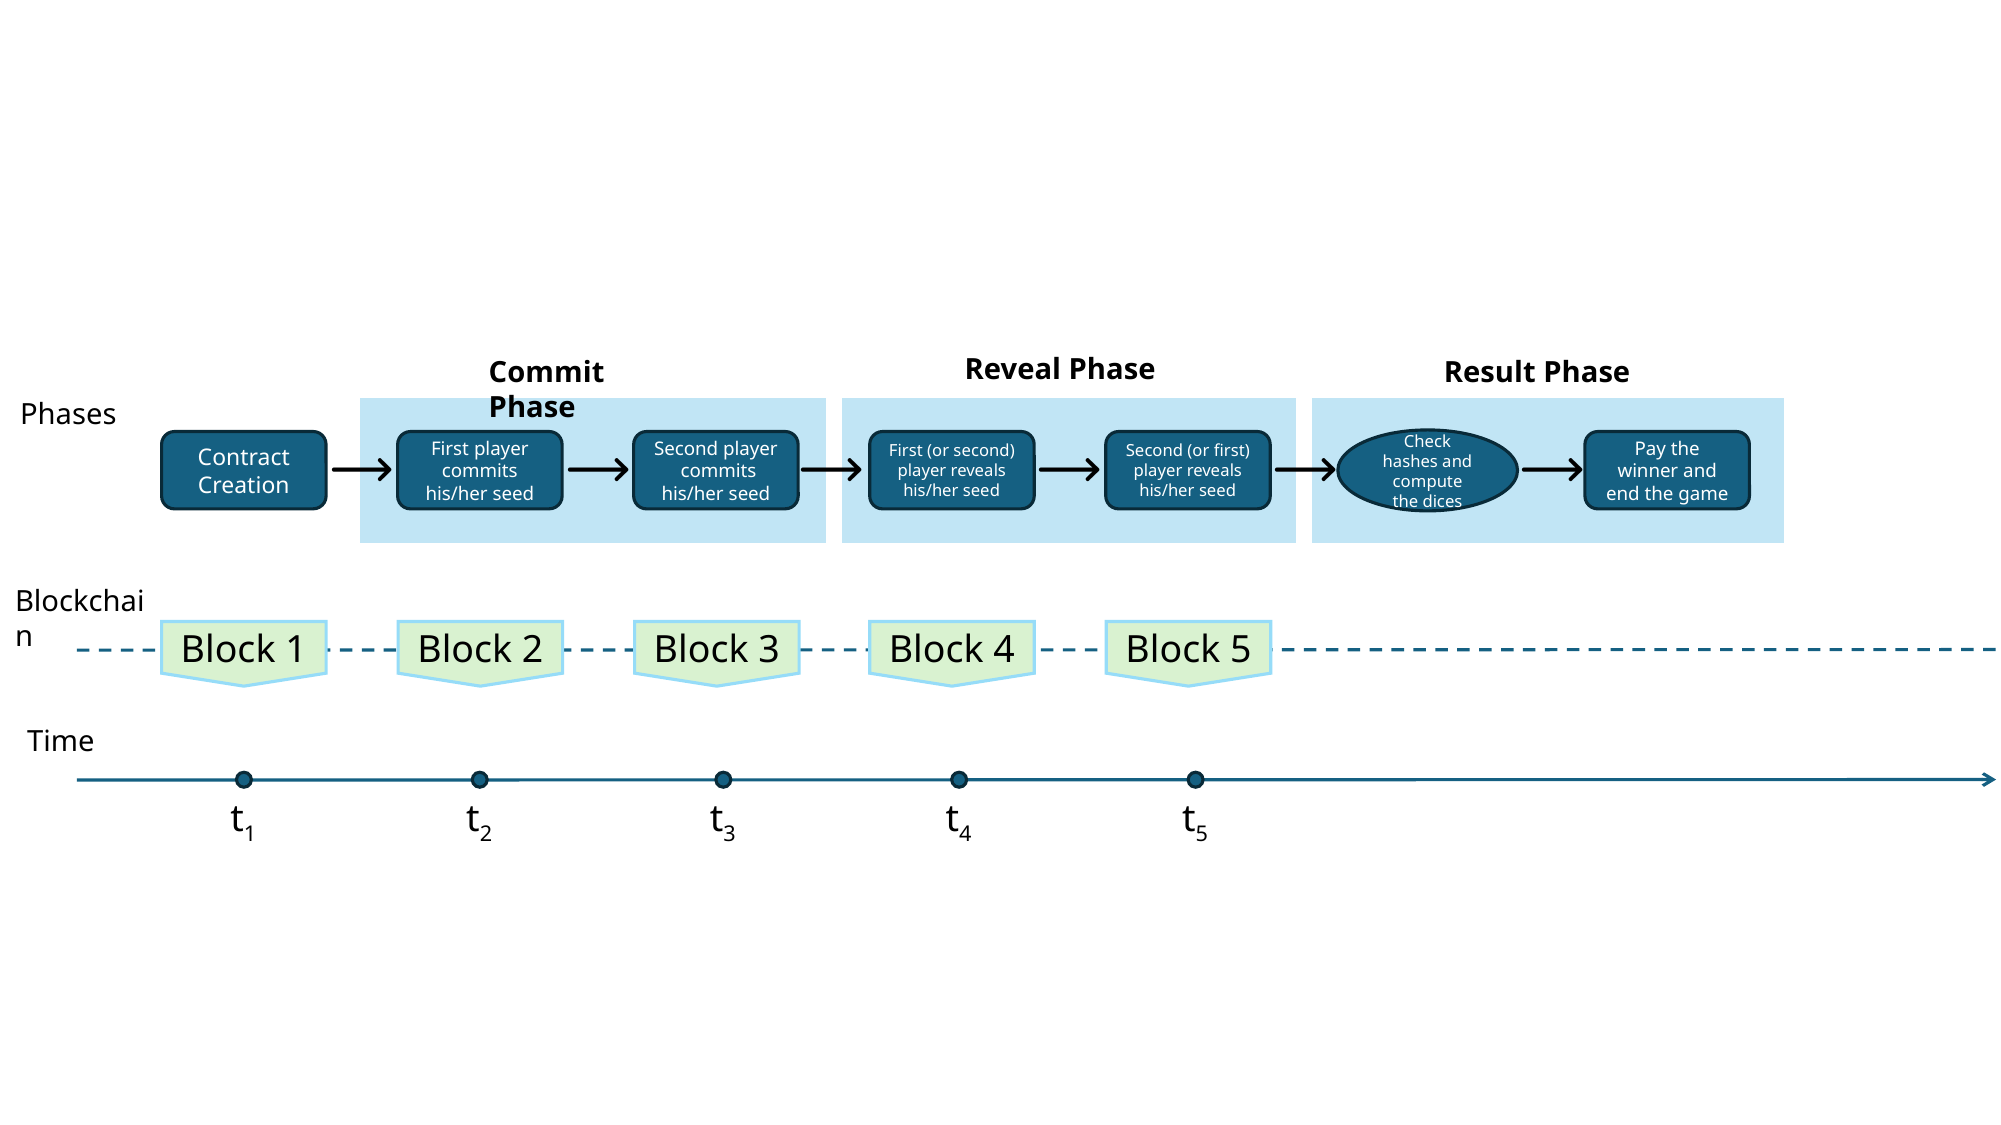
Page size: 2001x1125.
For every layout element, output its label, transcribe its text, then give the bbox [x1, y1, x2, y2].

text_box Block 5 [1104, 619, 1273, 648]
text_box Contract Creation [160, 429, 328, 511]
text_box Block 1 [160, 651, 328, 688]
text_box Block 3 [633, 651, 801, 688]
text_box t4 [930, 786, 989, 853]
text_box [1309, 394, 1787, 546]
text_box [235, 781, 253, 786]
text_box [471, 770, 489, 778]
picture [1035, 437, 1102, 503]
text_box Pay the winner and end the game [1585, 429, 1752, 511]
text_box Commit Phase [473, 345, 713, 431]
text_box [235, 770, 253, 778]
text_box [470, 781, 489, 786]
text_box t3 [694, 786, 753, 853]
text_box Block 2 [396, 651, 565, 688]
text_box Block 3 [633, 619, 801, 648]
picture [798, 437, 864, 503]
text_box Check hashes and compute the dices [1338, 428, 1518, 513]
text_box [1186, 770, 1205, 778]
text_box [950, 781, 968, 786]
picture [1271, 437, 1338, 503]
text_box Result Phase [1428, 345, 1668, 396]
text_box Block 4 [868, 619, 1036, 648]
text_box [950, 770, 968, 778]
text_box Block 5 [1104, 651, 1273, 688]
picture [1518, 437, 1585, 503]
text_box Block 4 [868, 651, 1036, 688]
picture [565, 437, 631, 503]
picture [328, 437, 395, 503]
text_box Second (or first) player reveals his/her seed [1104, 429, 1271, 511]
text_box Phases [4, 387, 172, 438]
text_box First player commits his/her seed [396, 429, 564, 511]
text_box Reveal Phase [949, 342, 1189, 393]
text_box t1 [215, 786, 273, 853]
text_box [1186, 781, 1205, 786]
text_box [714, 781, 733, 786]
text_box Blockchain [0, 575, 177, 660]
text_box t2 [451, 786, 509, 853]
text_box [714, 770, 732, 778]
text_box Block 2 [396, 619, 565, 648]
text_box First (or second) player reveals his/her seed [868, 429, 1035, 511]
text_box [357, 394, 829, 546]
text_box t5 [1167, 786, 1225, 853]
text_box [839, 394, 1299, 546]
text_box Block 1 [177, 619, 328, 648]
text_box Second player commits his/her seed [632, 429, 798, 511]
text_box Time [11, 714, 110, 765]
